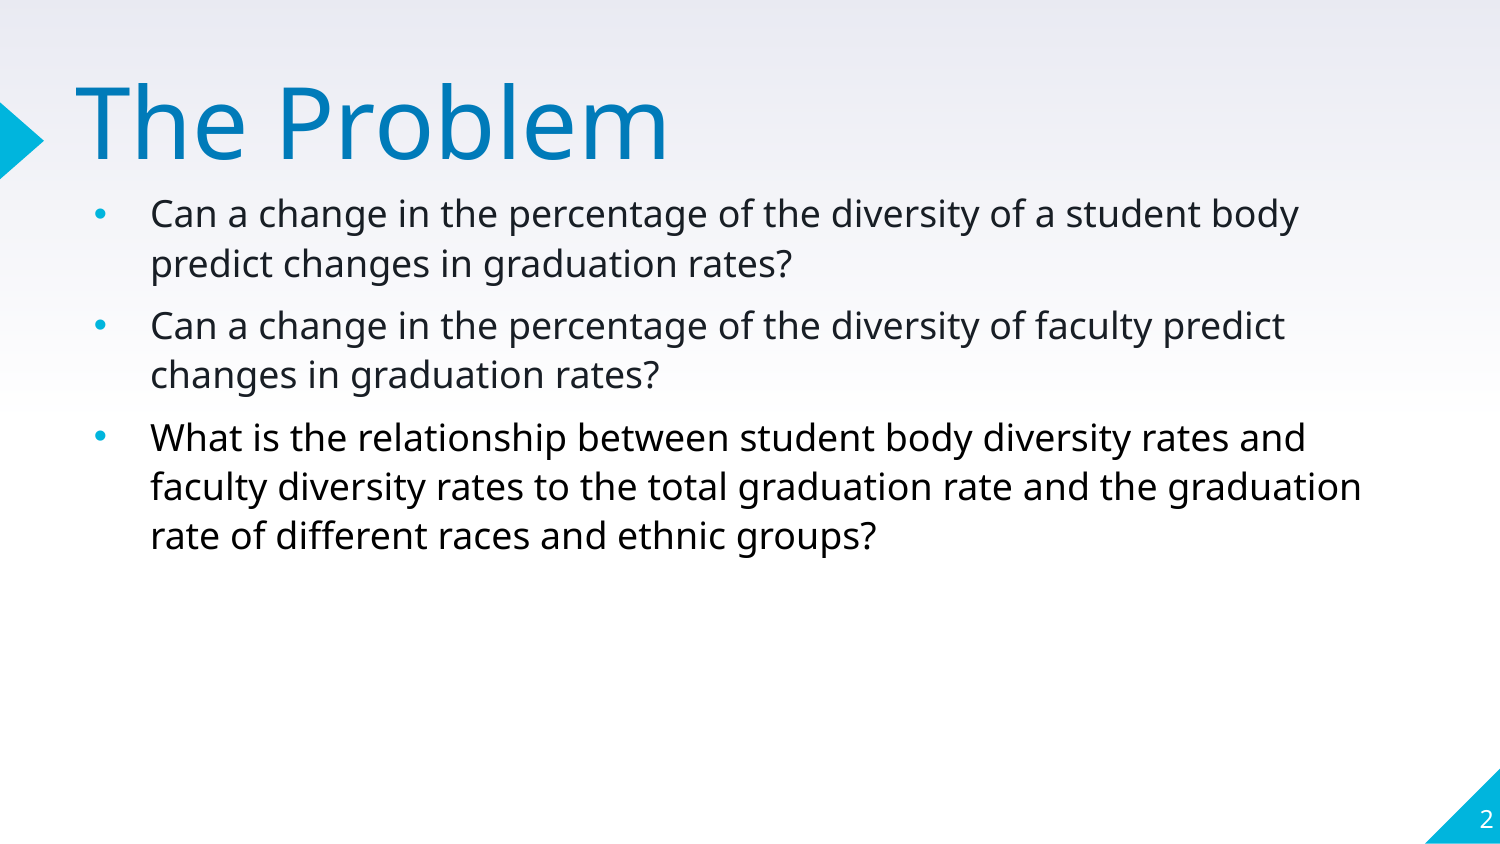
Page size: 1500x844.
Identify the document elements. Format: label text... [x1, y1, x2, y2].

slide_number 2 [1418, 760, 1494, 838]
title The Problem [75, 83, 1001, 168]
list Can a change in the percentage of the diversity of a student body predict changes in graduation rates? Can a change in the percentage of the diversity of faculty predict changes in graduation rates? What is the relationship between student body diversity rates and faculty diversity rates to the total graduation rate and the graduation rate of different races and ethnic groups? [75, 185, 1419, 709]
